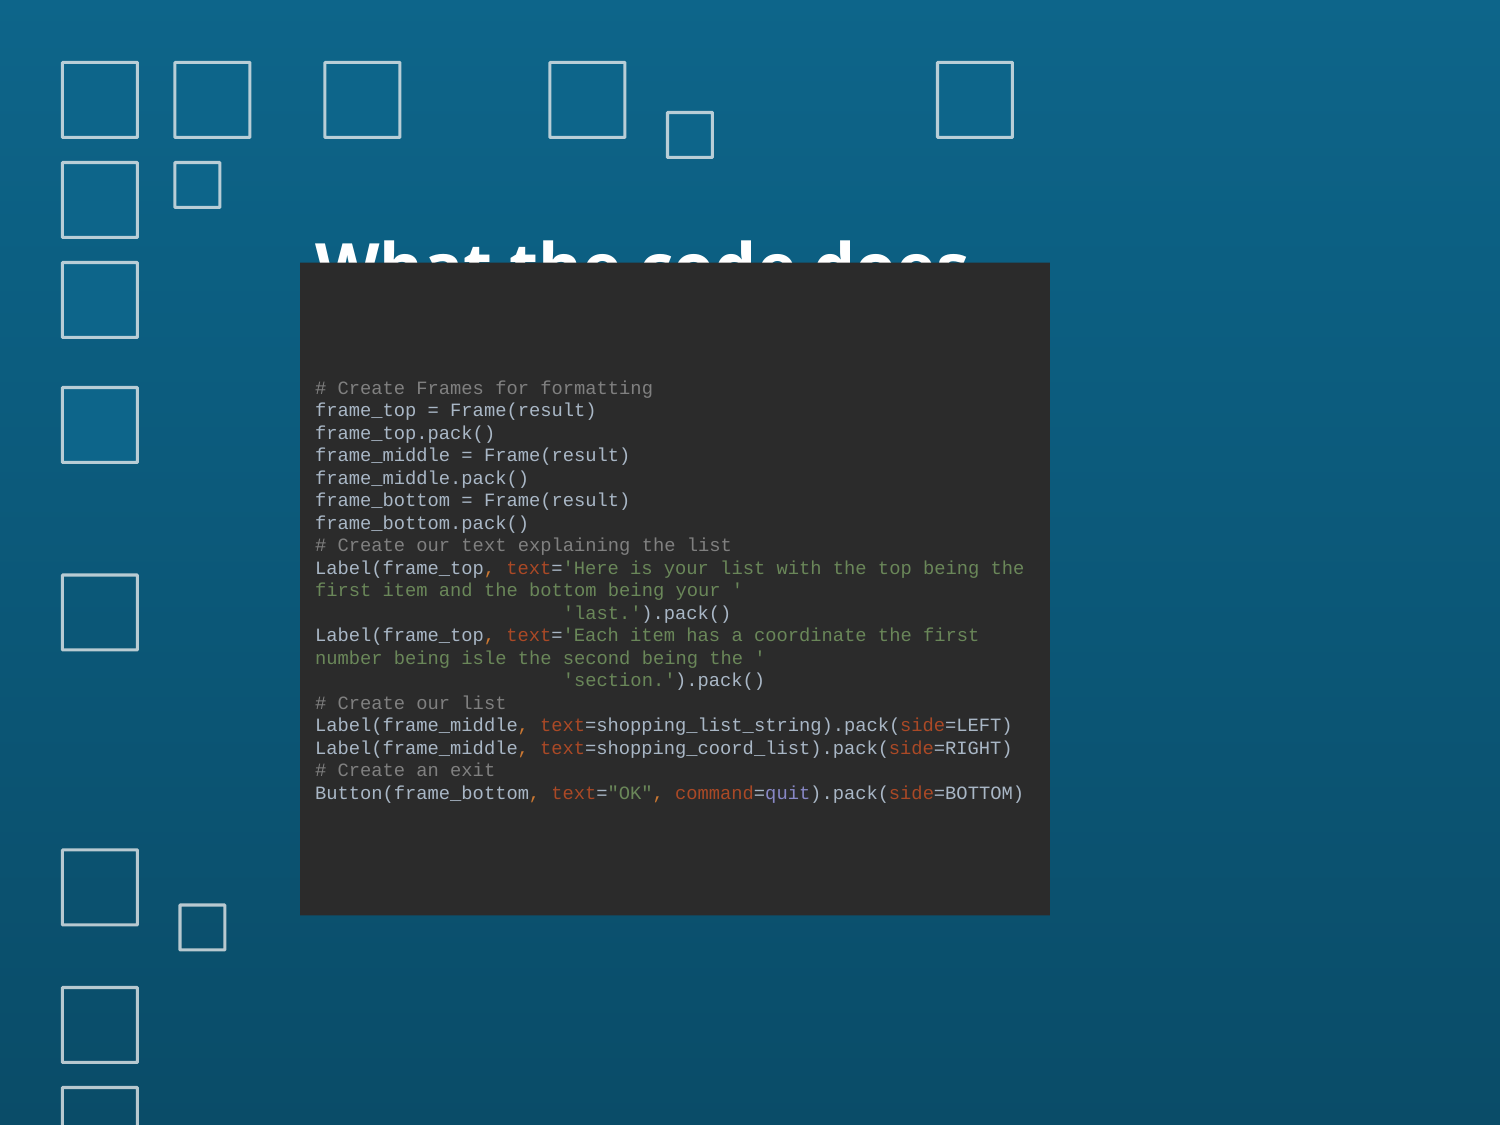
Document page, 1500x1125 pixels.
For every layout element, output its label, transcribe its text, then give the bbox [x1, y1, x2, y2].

list # Create Frames for formatting frame_top = Frame(result) frame_top.pack() frame_middle = Frame(result) frame_middle.pack() frame_bottom = Frame(result) frame_bottom.pack() # Create our text explaining the list Label(frame_top, text='Here is your list with the top being the first item and the bottom being your ' 'last.').pack() Label(frame_top, text='Each item has a coordinate the first number being isle the second being the ' 'section.').pack() # Create our list Label(frame_middle, text=shopping_list_string).pack(side=LEFT) Label(frame_middle, text=shopping_coord_list).pack(side=RIGHT) # Create an exit Button(frame_bottom, text="OK", command=quit).pack(side=BOTTOM) [300, 262, 1050, 916]
title What the code does [300, 174, 1388, 313]
